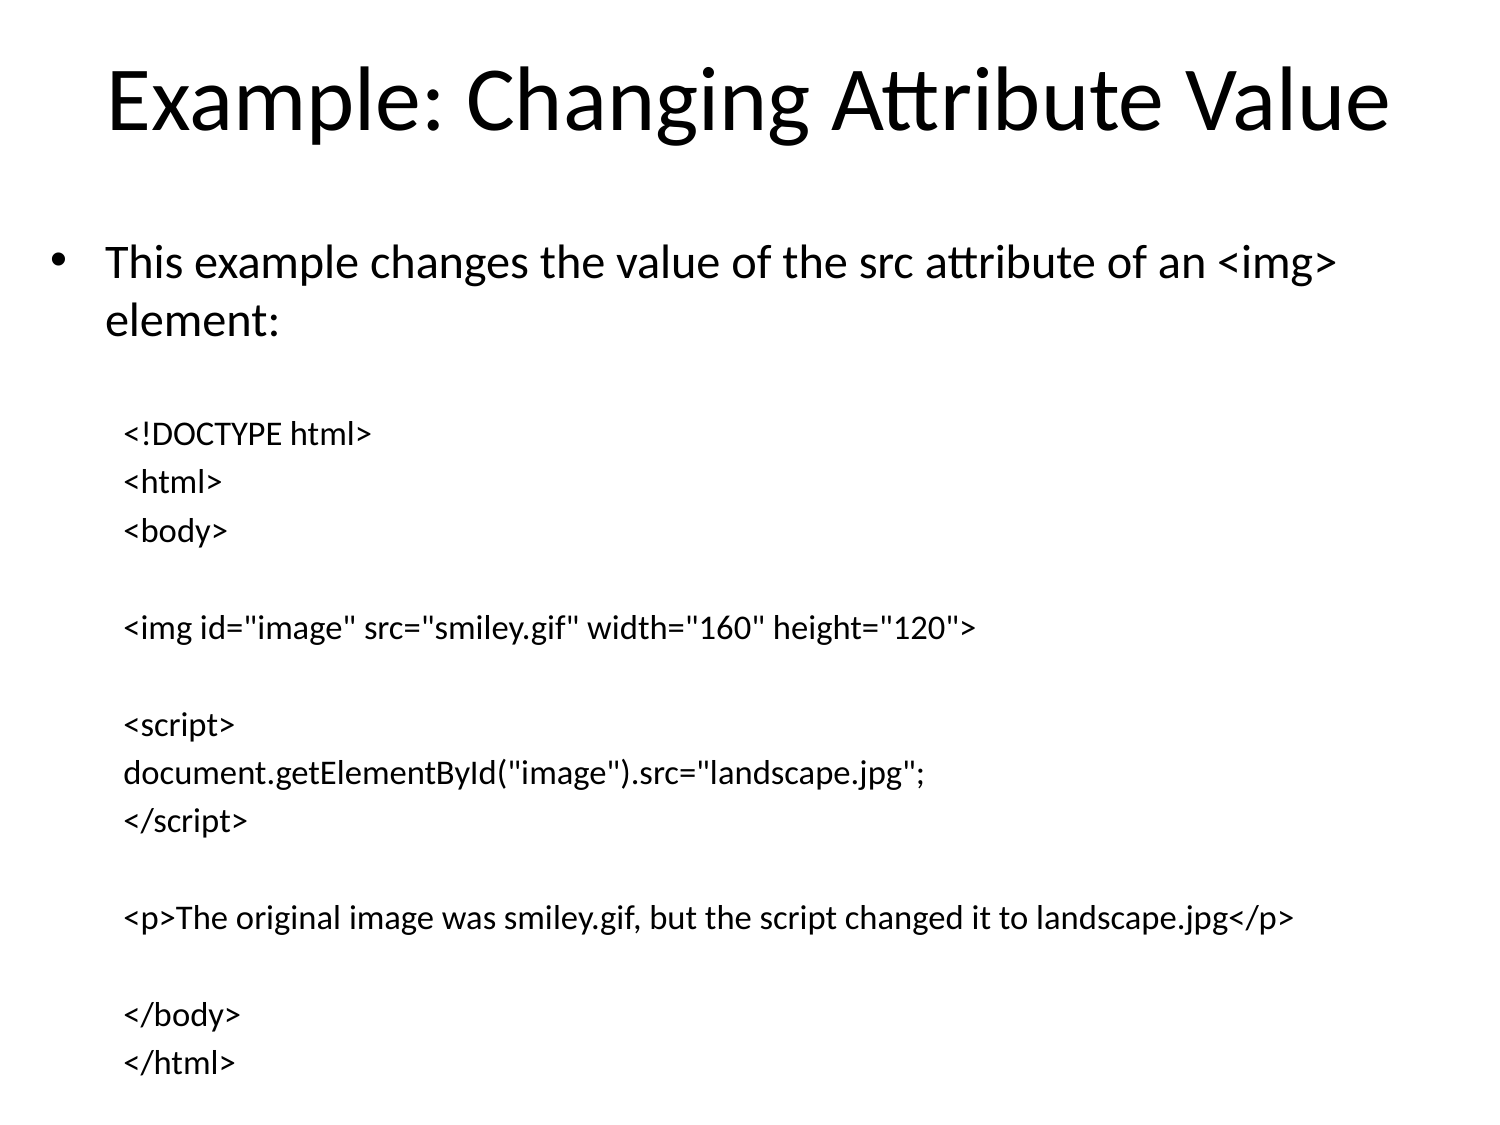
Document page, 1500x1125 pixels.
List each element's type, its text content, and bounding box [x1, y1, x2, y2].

title Example: Changing Attribute Value [75, 0, 1425, 188]
list This example changes the value of the src attribute of an <img> element: <!DOCTYPE html> <html> <body> <img id="image" src="smiley.gif" width="160" height="120"> <script> document.getElementById("image").src="landscape.jpg"; </script> <p>The original image was smiley.gif, but the script changed it to landscape.jpg</p> </body> </html> [35, 222, 1477, 1090]
